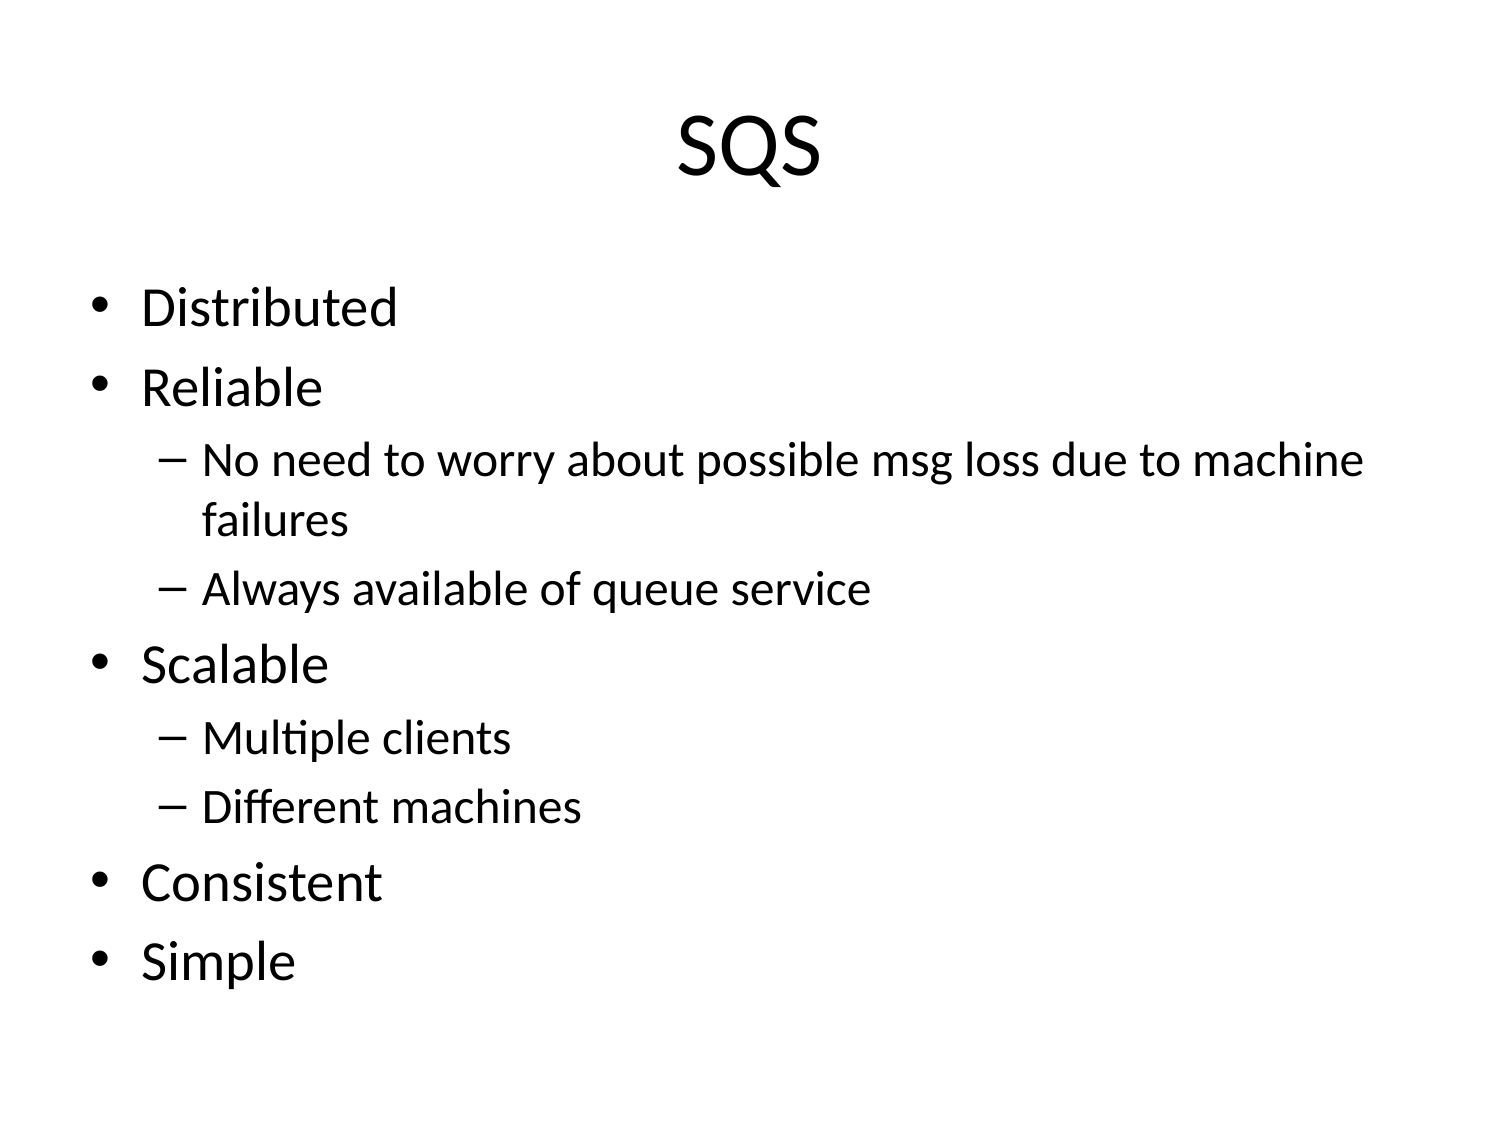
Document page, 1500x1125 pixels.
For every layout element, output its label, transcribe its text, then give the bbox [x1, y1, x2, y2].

list Distributed Reliable No need to worry about possible msg loss due to machine failures Always available of queue service Scalable Multiple clients Different machines Consistent Simple [75, 262, 1425, 1005]
title SQS [75, 45, 1425, 233]
